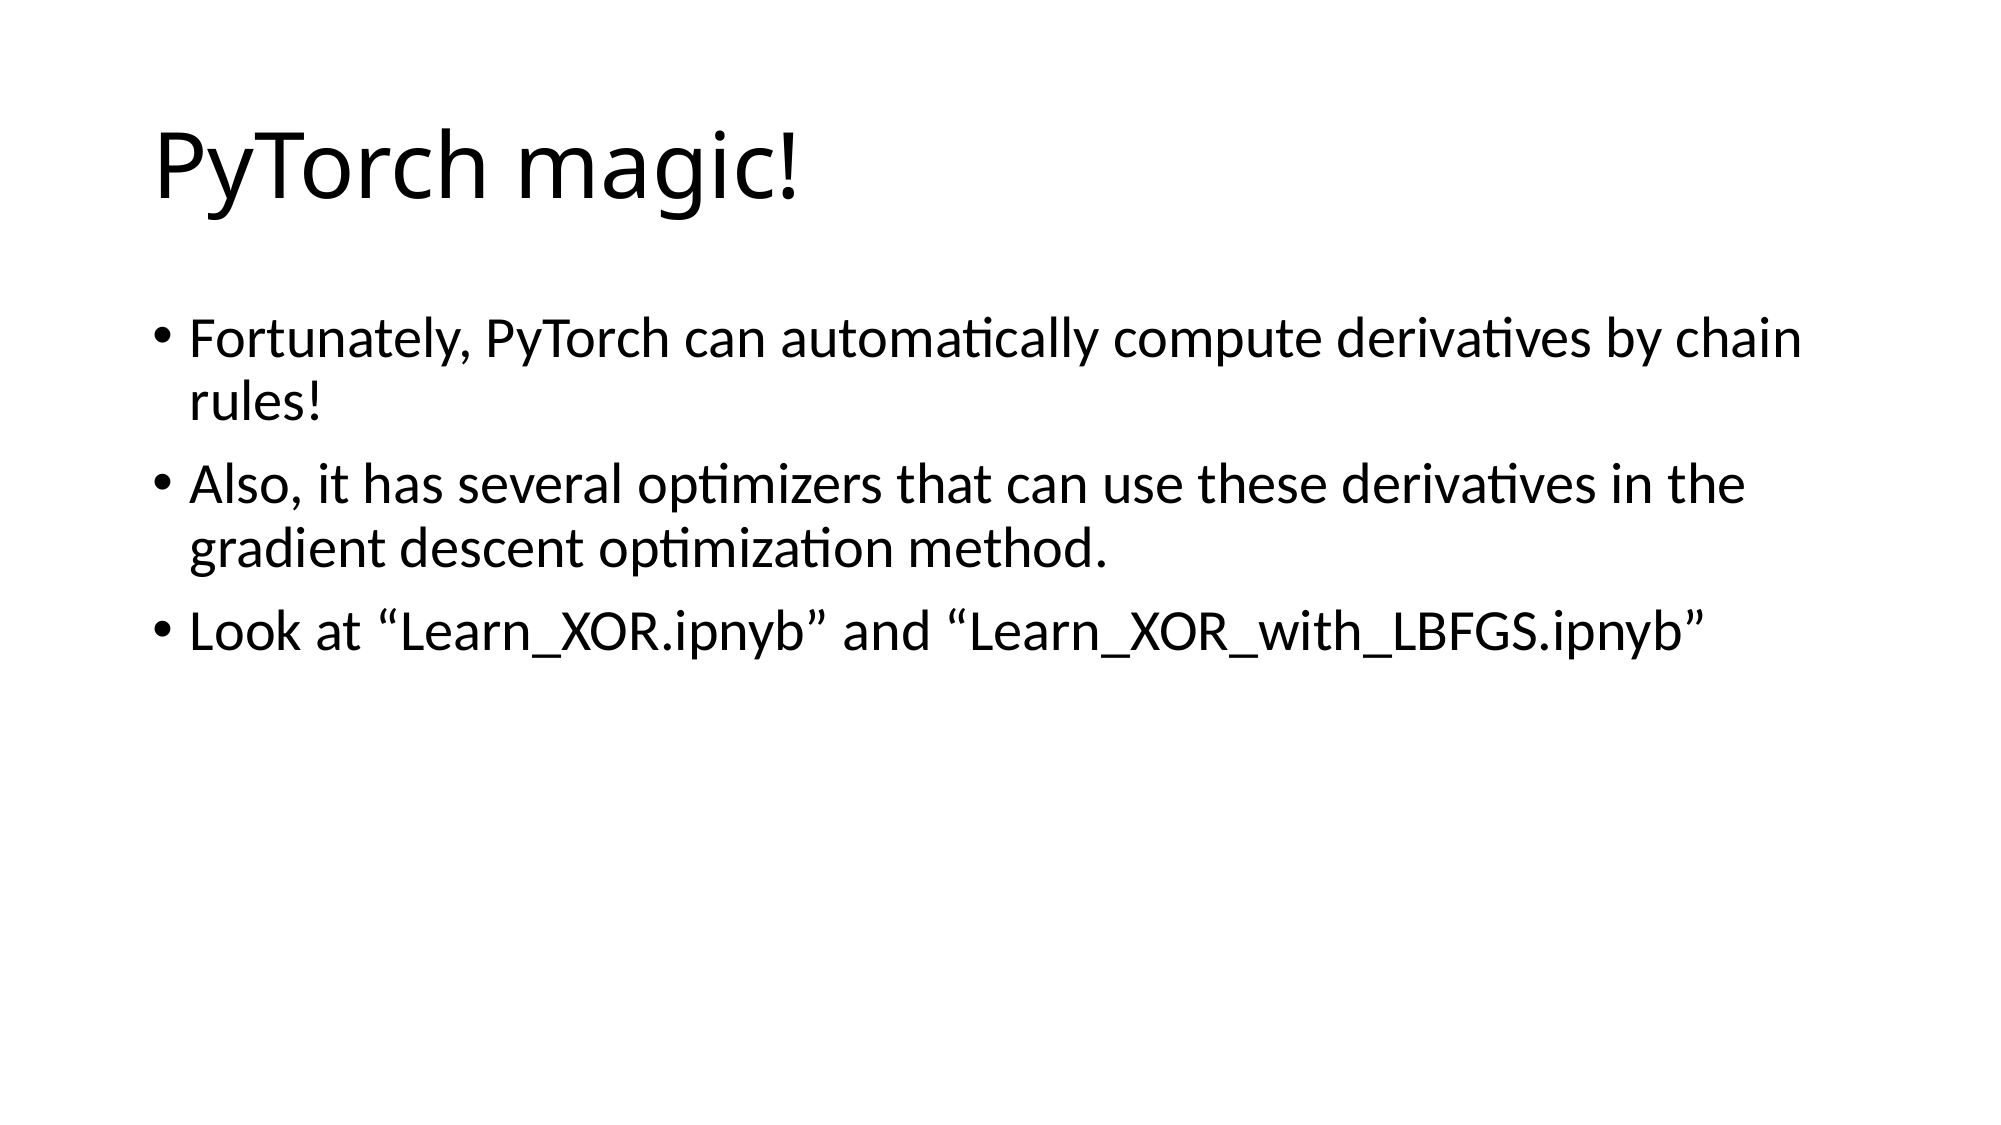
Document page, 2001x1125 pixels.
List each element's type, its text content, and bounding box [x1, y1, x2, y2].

list Fortunately, PyTorch can automatically compute derivatives by chain rules! Also, it has several optimizers that can use these derivatives in the gradient descent optimization method. Look at “Learn_XOR.ipnyb” and “Learn_XOR_with_LBFGS.ipnyb” [137, 299, 1863, 1014]
title PyTorch magic! [137, 59, 1863, 278]
